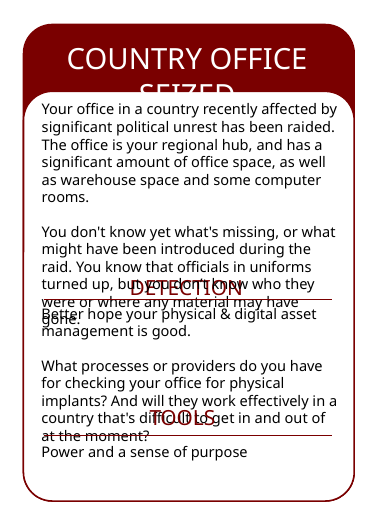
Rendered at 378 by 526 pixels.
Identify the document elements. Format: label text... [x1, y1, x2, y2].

text_box Your office in a country recently affected by significant political unrest has been raided. The office is your regional hub, and has a significant amount of office space, as well as warehouse space and some computer rooms. You don't know yet what's missing, or what might have been introduced during the raid. You know that officials in uniforms turned up, but you don’t know who they were or where any material may have gone. [26, 93, 354, 297]
text_box t [22, 106, 356, 503]
text_box t [22, 23, 356, 116]
text_box TOOLS [39, 397, 326, 435]
text_box Power and a sense of purpose [26, 435, 358, 469]
text_box Better hope your physical & digital asset management is good. What processes or providers do you have for checking your office for physical implants? And will they work effectively in a country that's difficult to get in and out of at the moment? [26, 297, 358, 435]
text_box COUNTRY OFFICE SEIZED [44, 33, 331, 93]
